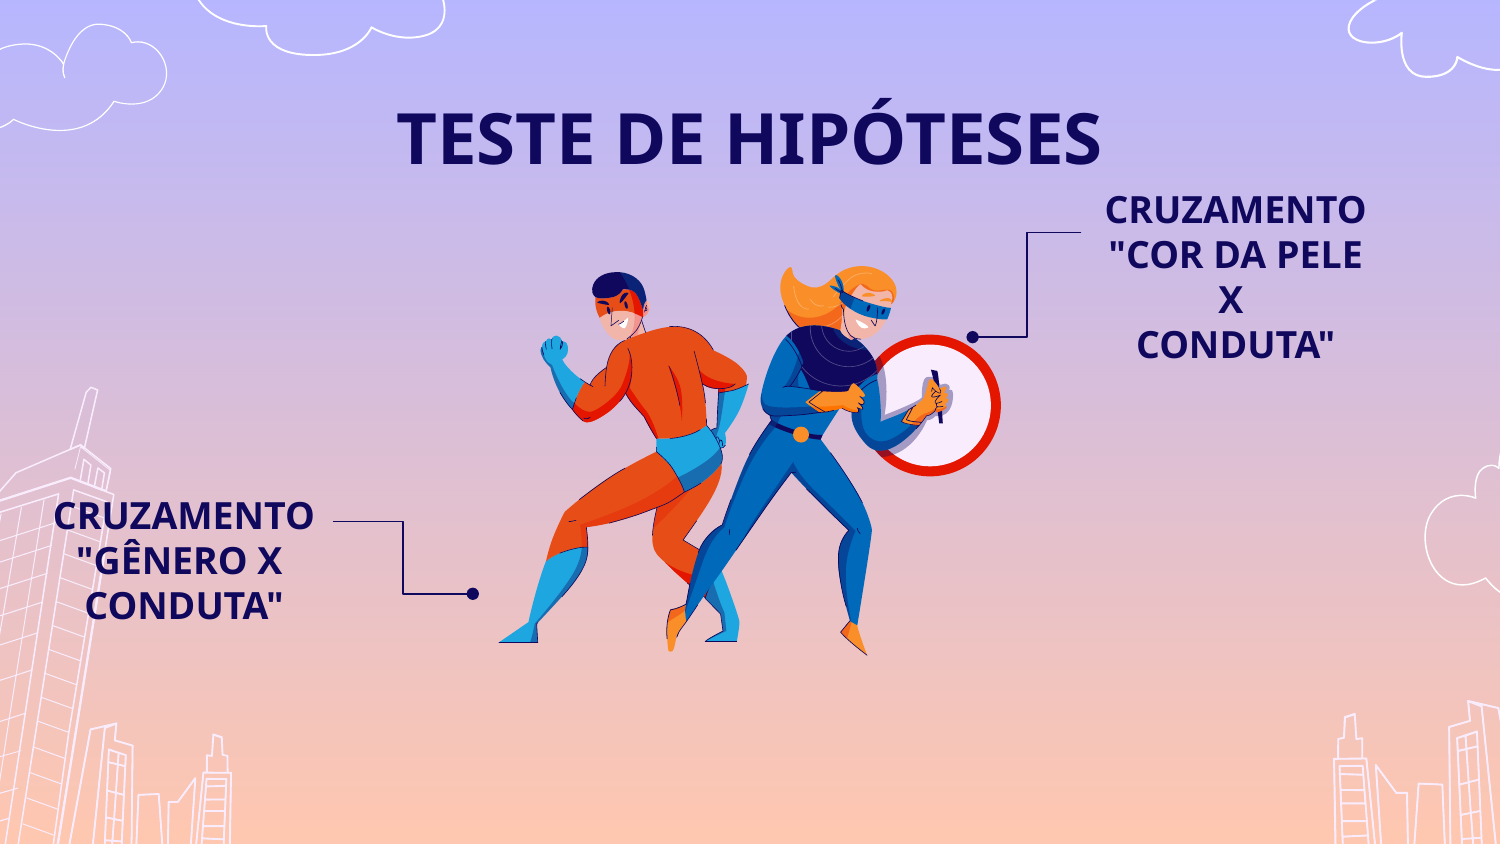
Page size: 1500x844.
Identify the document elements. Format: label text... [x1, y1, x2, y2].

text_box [972, 232, 1082, 338]
title TESTE DE HIPÓTESES [119, 78, 1381, 173]
text_box CRUZAMENTO "COR DA PELE X CONDUTA" [1074, 181, 1398, 371]
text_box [664, 249, 1002, 656]
text_box CRUZAMENTO "GÊNERO X CONDUTA" [22, 465, 346, 655]
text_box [332, 521, 473, 595]
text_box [498, 271, 659, 644]
